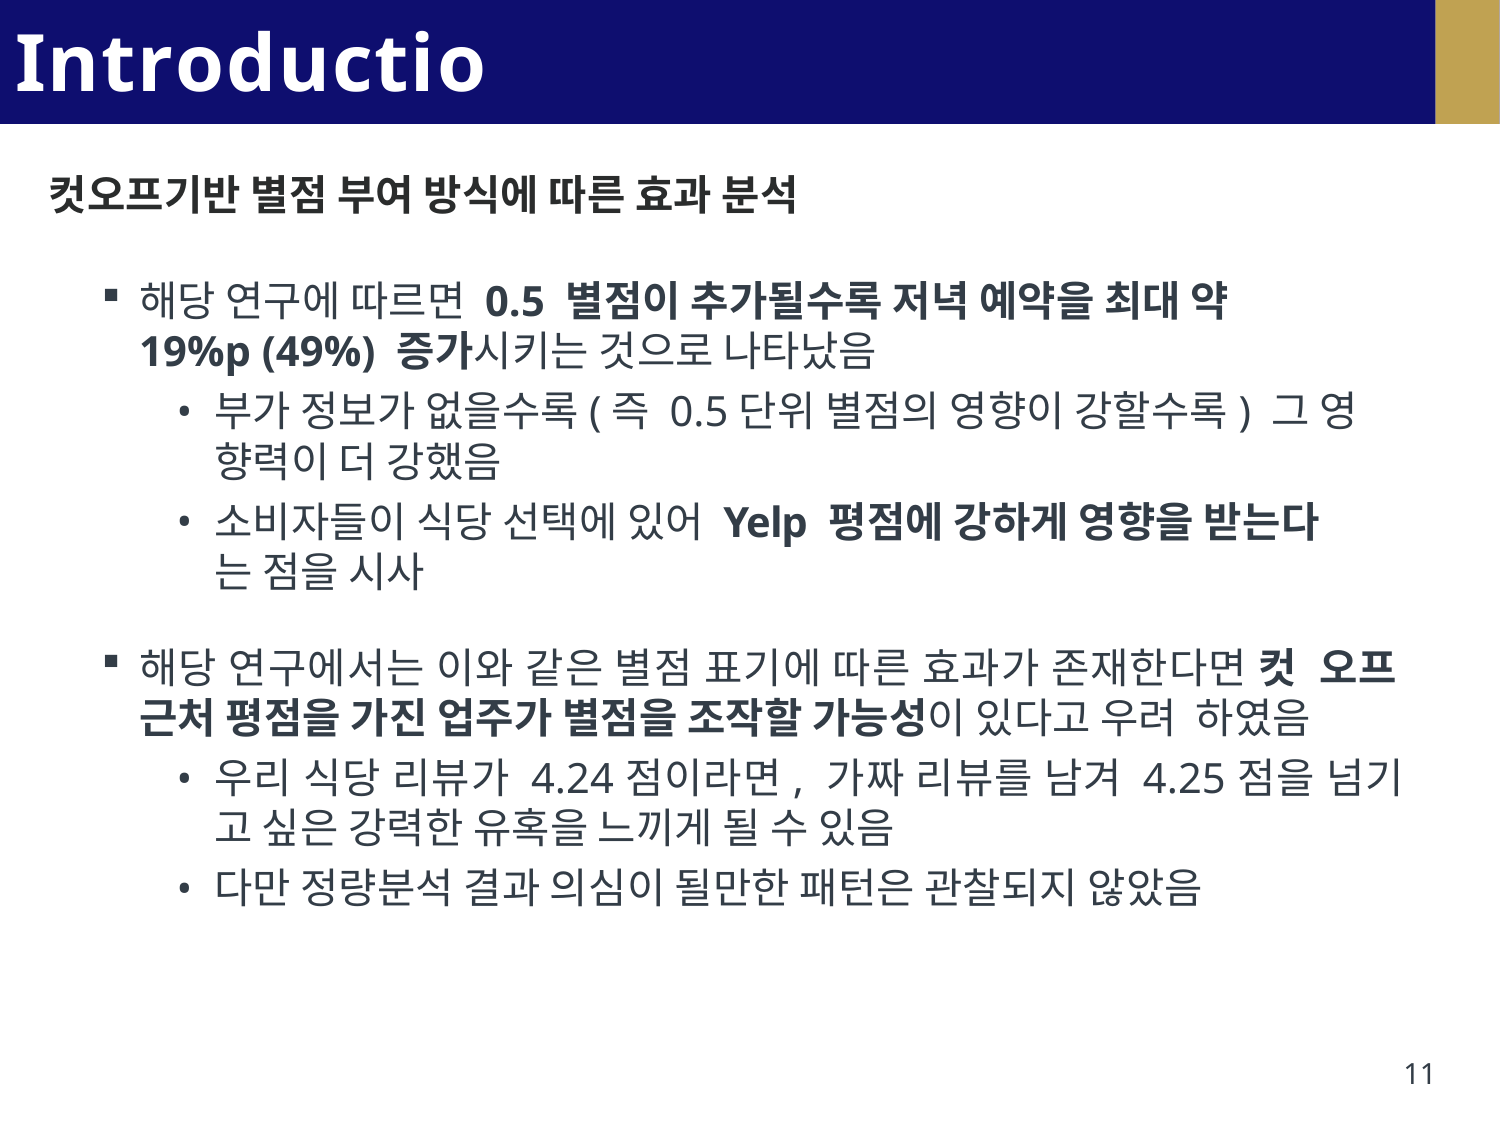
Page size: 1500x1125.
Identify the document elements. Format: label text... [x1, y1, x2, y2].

title Introduction [12, 10, 507, 203]
slide_number 11 [1397, 1050, 1442, 1125]
text_box 컷오프기반 별점 부여 방식에 따른 효과 분석 해당 연구에 따르면 0.5 별점이 추가될수록 저녁 예약을 최대 약 19%p (49%) 증가시키는 것으로 나타났음 부가 정보가 없을수록(즉 0.5단위 별점의 영향이 강할수록) 그 영 향력이 더 강했음 소비자들이 식당 선택에 있어 Yelp 평점에 강하게 영향을 받는다 는 점을 시사 해당 연구에서는 이와 같은 별점 표기에 따른 효과가 존재한다면 컷 오프 근처 평점을 가진 업주가 별점을 조작할 가능성이 있다고 우려 하였음 우리 식당 리뷰가 4.24점이라면, 가짜 리뷰를 남겨 4.25점을 넘기 고 싶은 강력한 유혹을 느끼게 될 수 있음 다만 정량분석 결과 의심이 될만한 패턴은 관찰되지 않았음 [46, 166, 1415, 912]
